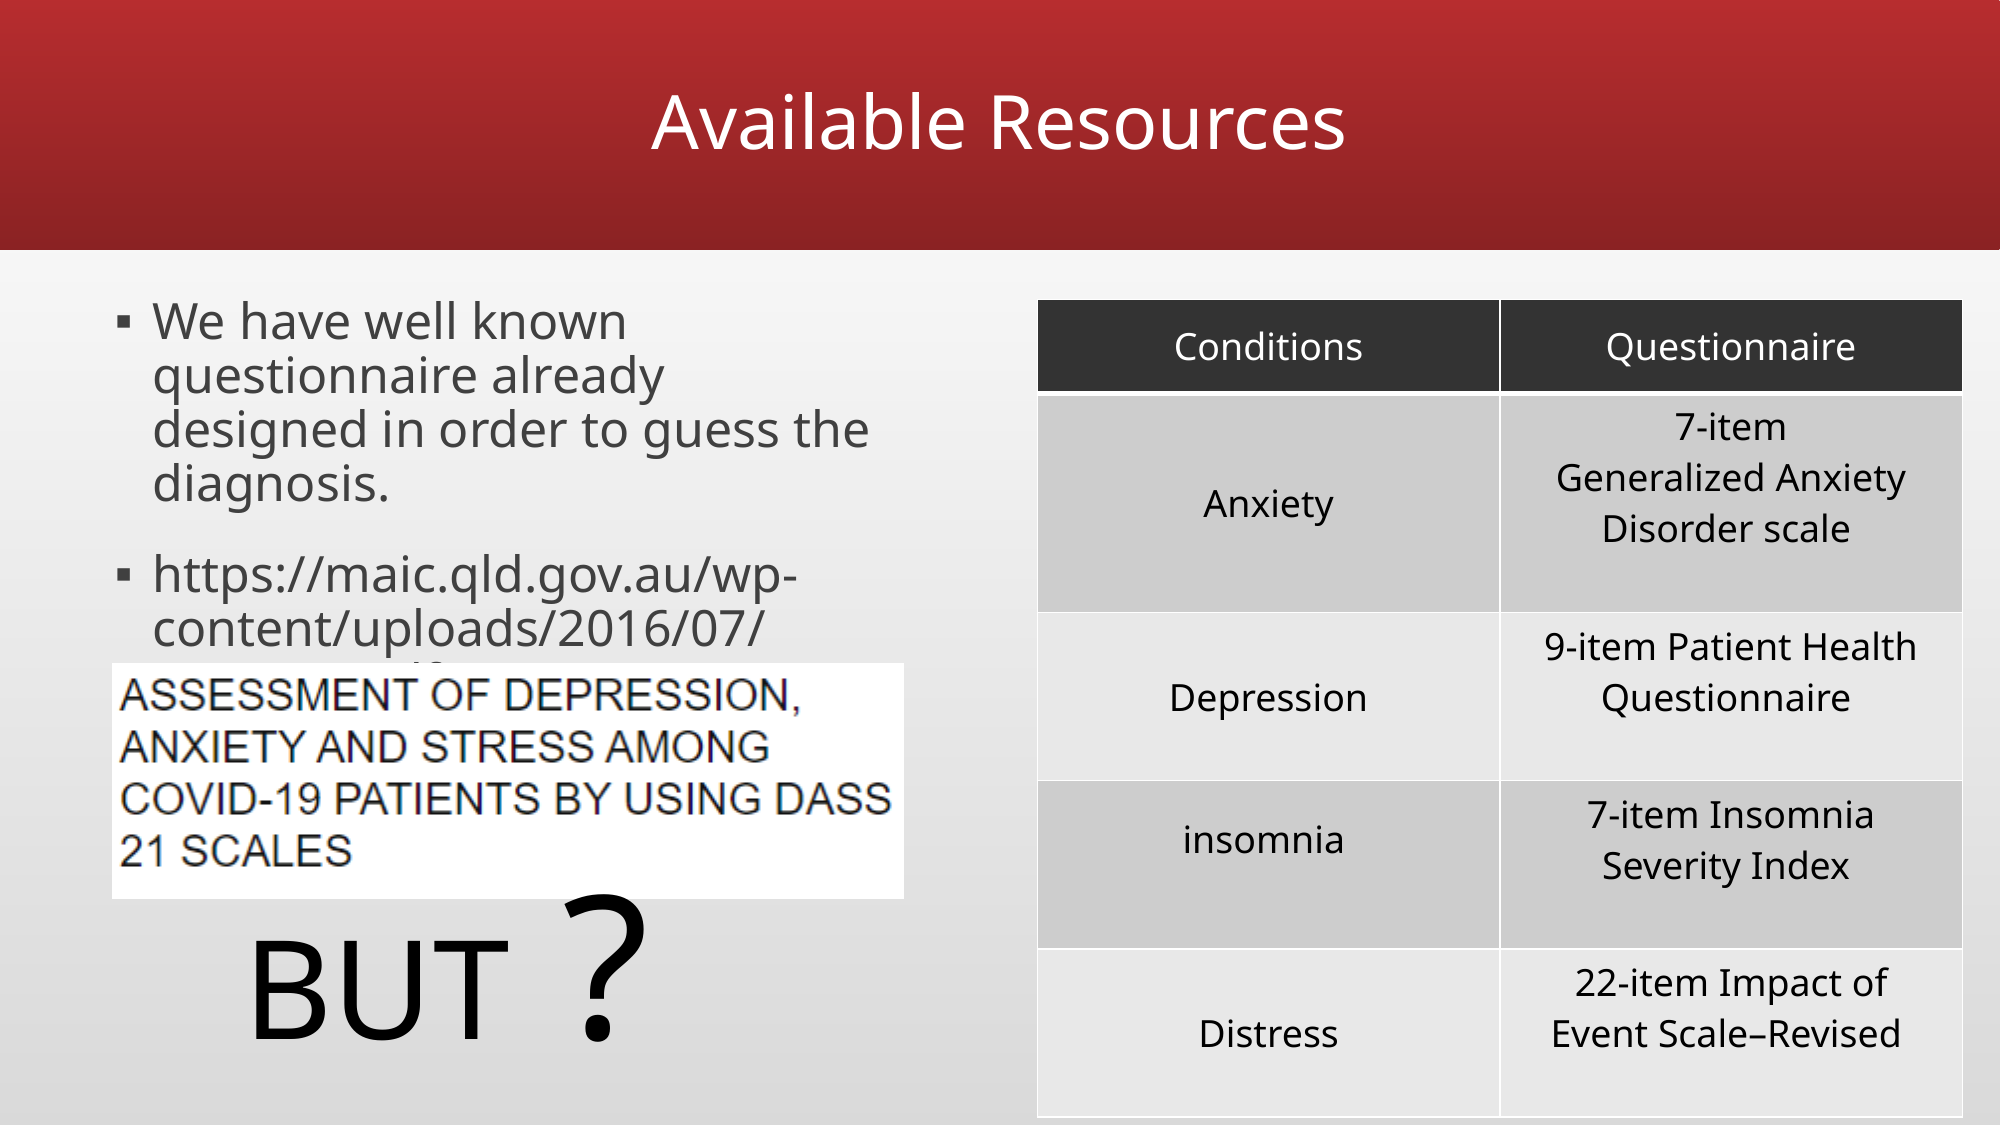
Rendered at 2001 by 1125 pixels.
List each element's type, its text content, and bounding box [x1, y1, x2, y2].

table_cell Depression [1038, 613, 1499, 780]
list We have well known questionnaire already designed in order to guess the diagnosis. https://maic.qld.gov.au/wp-content/uploads/2016/07/DASS-21.pdf [99, 288, 888, 1040]
table_cell insomnia [1038, 781, 1499, 948]
table_cell Anxiety [1038, 396, 1499, 612]
table_cell 7-item Generalized Anxiety Disorder scale [1501, 396, 1962, 612]
table_cell 9-item Patient Health Questionnaire [1501, 613, 1962, 780]
text_box BUT ? [228, 899, 788, 1087]
table_cell 22-item Impact of Event Scale–Revised [1501, 950, 1962, 1116]
table_cell 7-item Insomnia Severity Index [1501, 781, 1962, 948]
table_cell Distress [1038, 950, 1499, 1116]
title Available Resources [174, 16, 1825, 234]
picture [112, 663, 904, 899]
table_header Questionnaire [1501, 300, 1962, 391]
table_header Conditions [1038, 300, 1499, 391]
